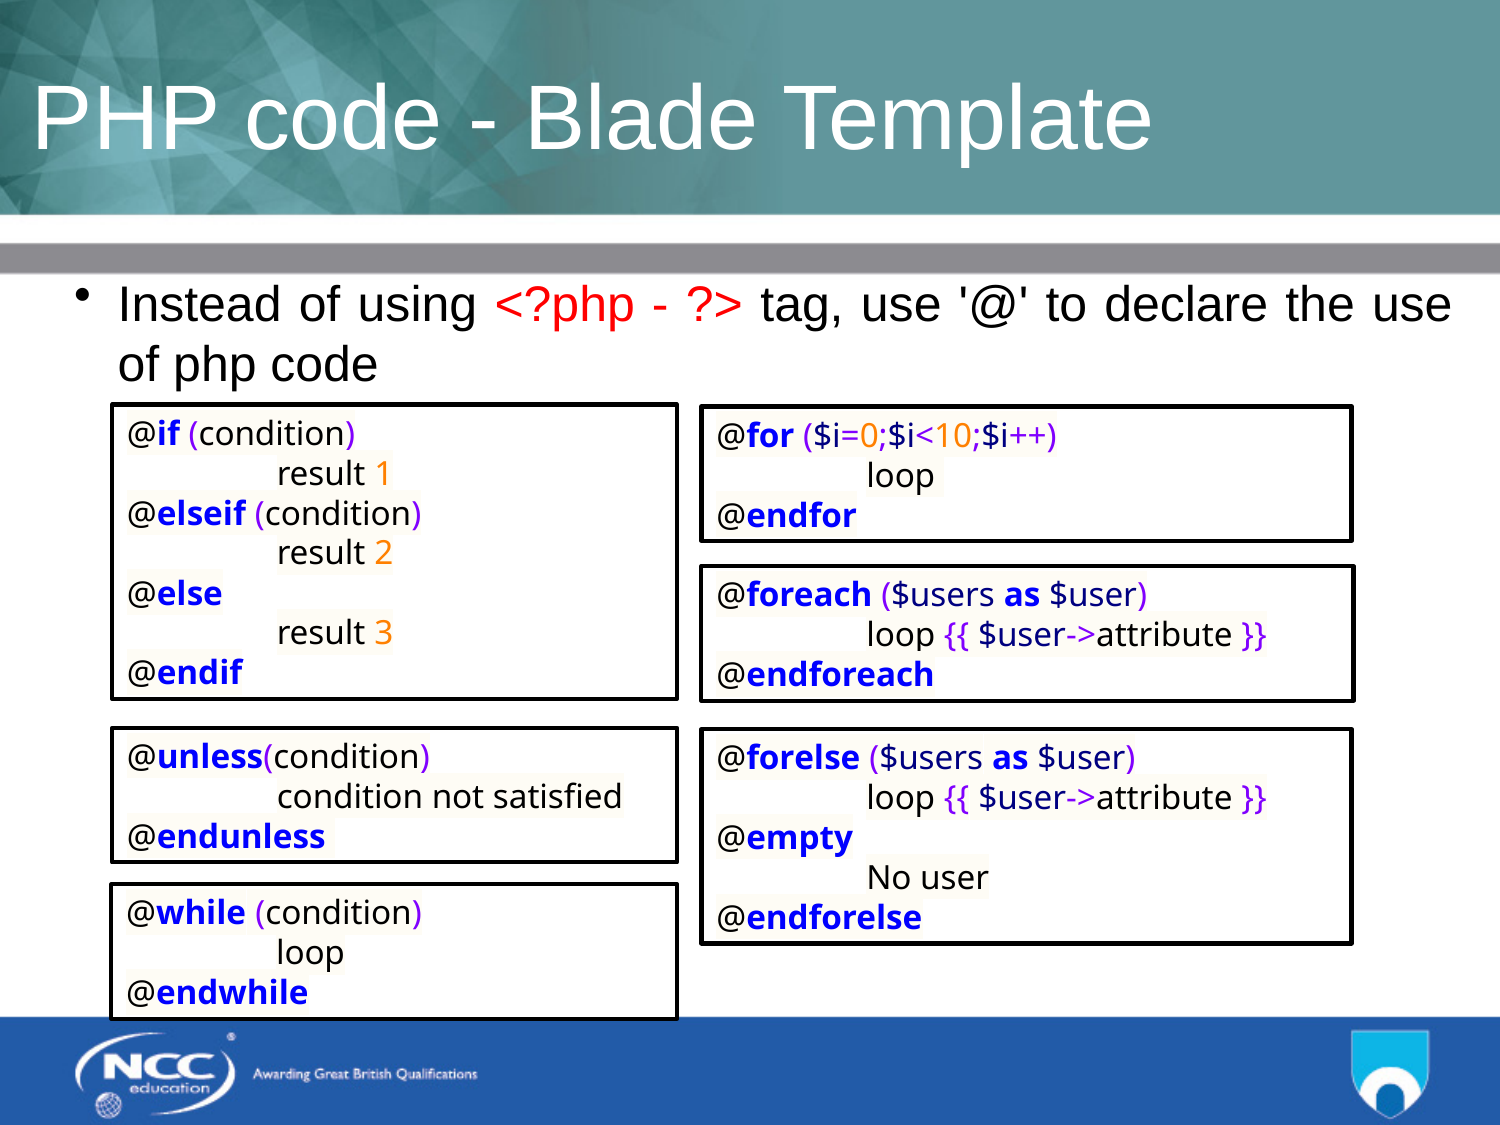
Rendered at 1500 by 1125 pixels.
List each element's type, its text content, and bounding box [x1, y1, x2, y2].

text_box @if (condition) result 1 @elseif (condition) result 2 @else result 3 @endif [110, 402, 679, 701]
title PHP code - Blade Template [16, 19, 1459, 207]
text_box @foreach ($users as $user) loop {{ $user->attribute }} @endforeach [699, 564, 1356, 703]
text_box @forelse ($users as $user) loop {{ $user->attribute }} @empty No user @endforelse [699, 727, 1354, 946]
text_box @unless(condition) condition not satisfied @endunless [110, 726, 679, 864]
picture [0, 0, 1500, 1125]
list Instead of using <?php - ?> tag, use '@' to declare the use of php code [15, 263, 1468, 972]
text_box @while (condition) loop @endwhile [109, 882, 679, 1021]
text_box @for ($i=0;$i<10;$i++) loop @endfor [699, 404, 1354, 543]
